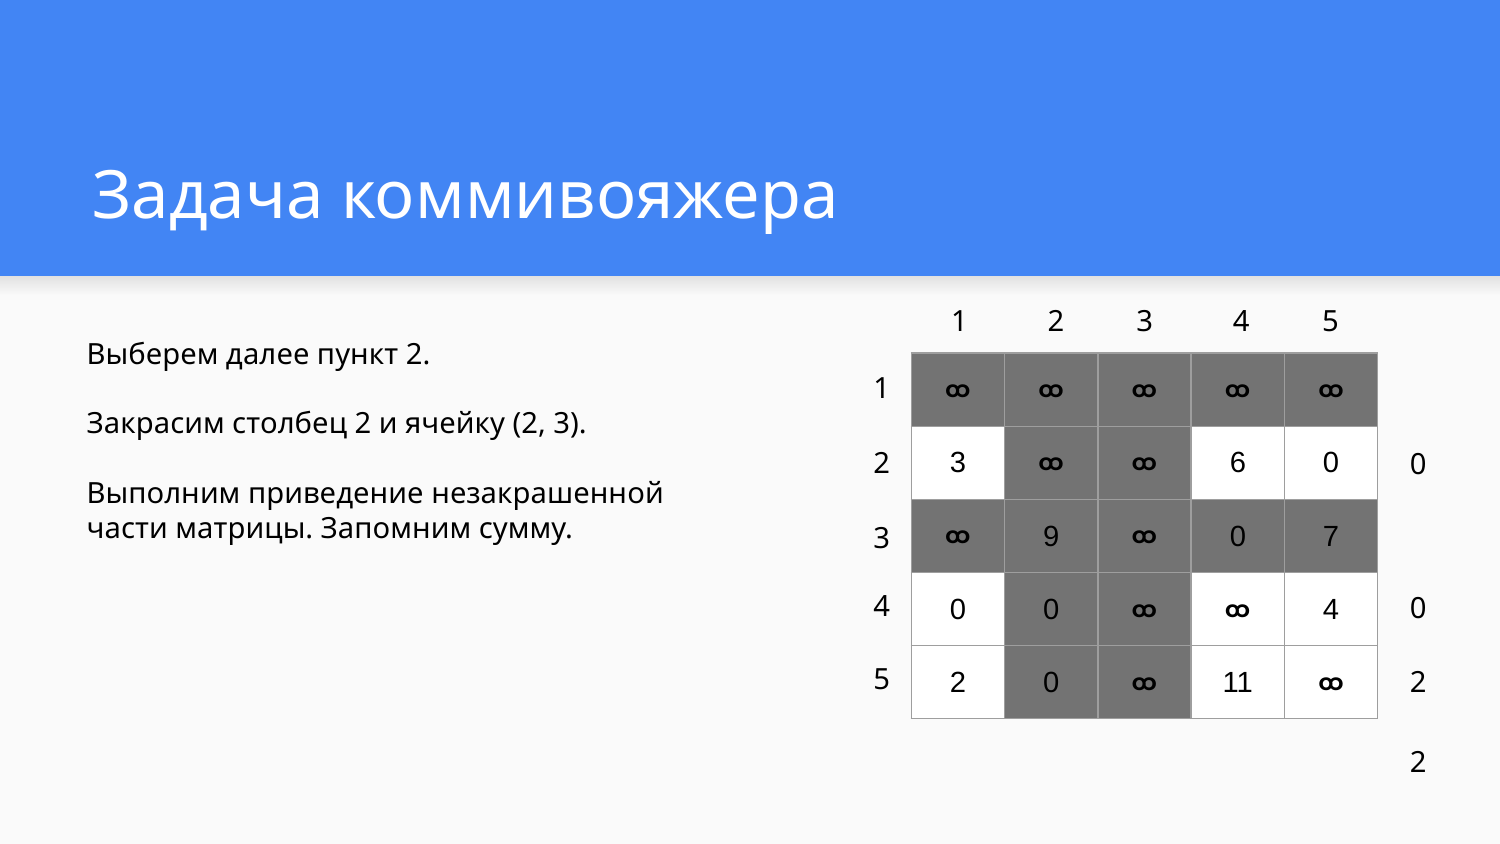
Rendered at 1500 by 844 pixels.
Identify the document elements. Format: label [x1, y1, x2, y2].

table_cell [1285, 573, 1377, 645]
table_cell [1285, 646, 1377, 718]
table_cell [912, 646, 1004, 718]
text_box [1394, 648, 1477, 714]
text_box [1394, 430, 1477, 495]
text_box [71, 319, 767, 794]
text_box [1307, 287, 1354, 353]
table_cell [1099, 500, 1190, 572]
table_cell [1005, 573, 1097, 645]
title [77, 121, 1427, 248]
table_cell [912, 500, 1004, 572]
table_cell [1192, 427, 1284, 499]
text_box [1121, 287, 1168, 353]
table_cell [1192, 500, 1284, 572]
text_box [858, 429, 905, 495]
text_box [1394, 728, 1477, 793]
text_box [858, 504, 905, 570]
table_header [1285, 354, 1377, 426]
table_cell [1099, 573, 1190, 645]
text_box [858, 572, 905, 638]
table_cell [1099, 427, 1190, 499]
table_cell [1285, 500, 1377, 572]
table_cell [1005, 427, 1097, 499]
table_header [912, 354, 1004, 426]
text_box [1032, 287, 1079, 353]
table_header [1005, 354, 1097, 426]
text_box [936, 287, 983, 353]
table_cell [1192, 573, 1284, 645]
table_cell [912, 573, 1004, 645]
table_cell [1285, 427, 1377, 499]
text_box [858, 645, 905, 711]
table_header [1099, 354, 1190, 426]
table_header [1192, 354, 1284, 426]
text_box [858, 354, 905, 420]
text_box [1394, 574, 1477, 640]
table_cell [1005, 646, 1097, 718]
table_cell [912, 427, 1004, 499]
table_cell [1099, 646, 1190, 718]
text_box [1218, 287, 1265, 353]
table_cell [1192, 646, 1284, 718]
table_cell [1005, 500, 1097, 572]
